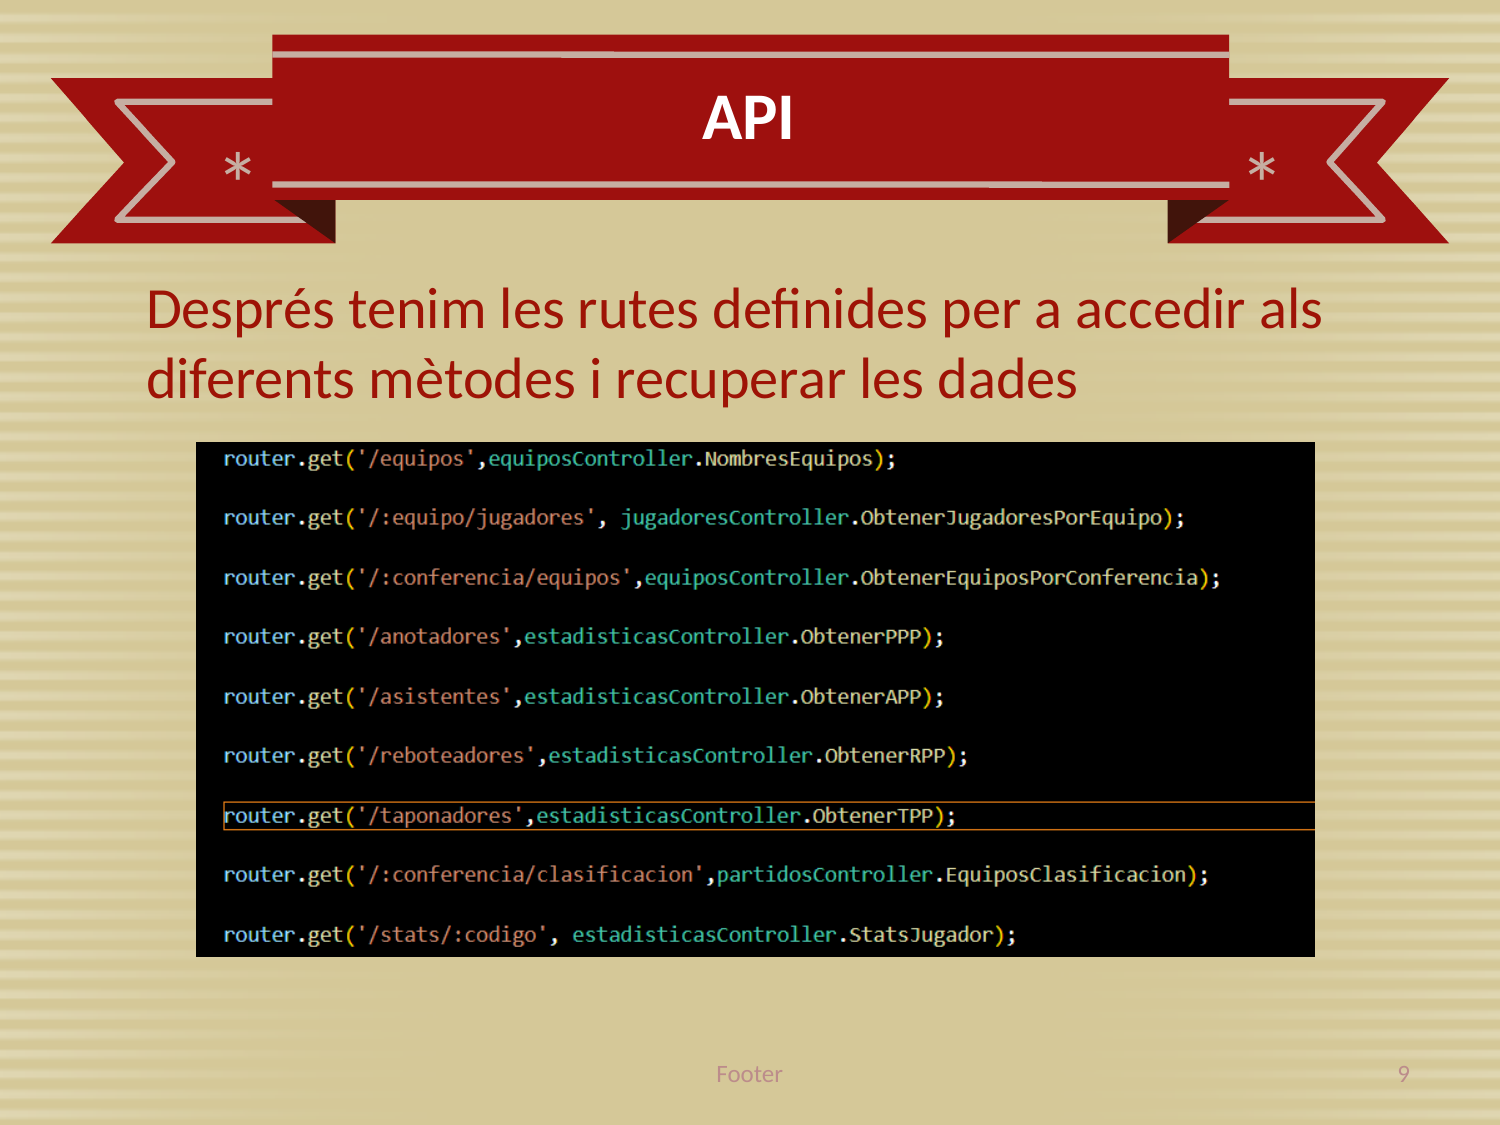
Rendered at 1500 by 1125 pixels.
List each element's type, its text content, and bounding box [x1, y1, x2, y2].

footer Footer [512, 1042, 988, 1103]
title aPI [75, 19, 1424, 207]
picture [0, 0, 1500, 1125]
slide_number 9 [1074, 1042, 1425, 1103]
list Després tenim les rutes definides per a accedir als diferents mètodes i recuperar les dades [75, 262, 1425, 502]
